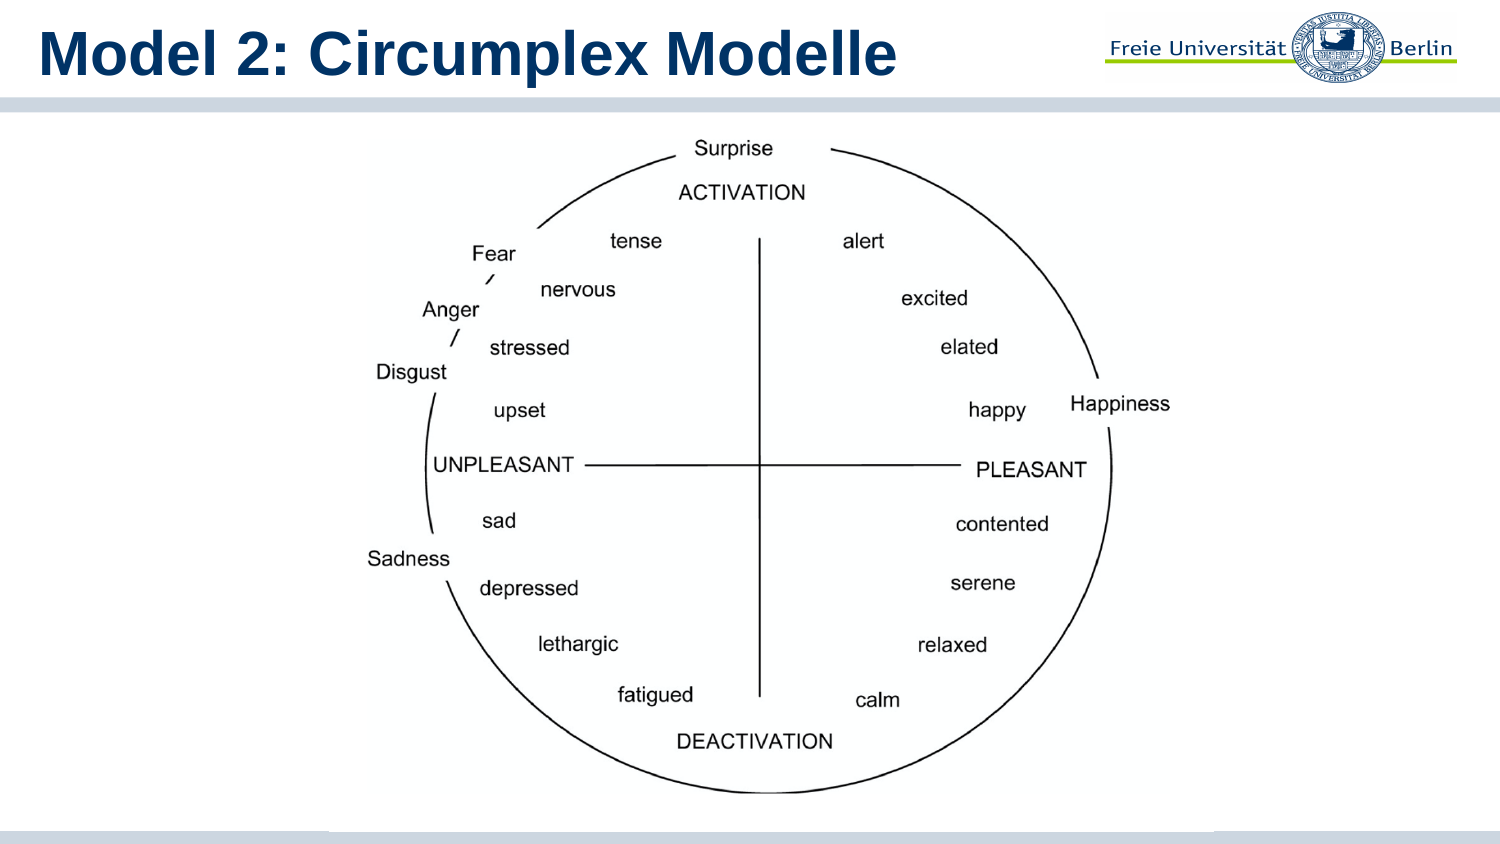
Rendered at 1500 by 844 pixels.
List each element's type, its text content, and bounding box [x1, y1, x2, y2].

title Model 2: Circumplex Modelle [38, 12, 1098, 83]
picture [1105, 12, 1457, 83]
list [329, 135, 1214, 832]
